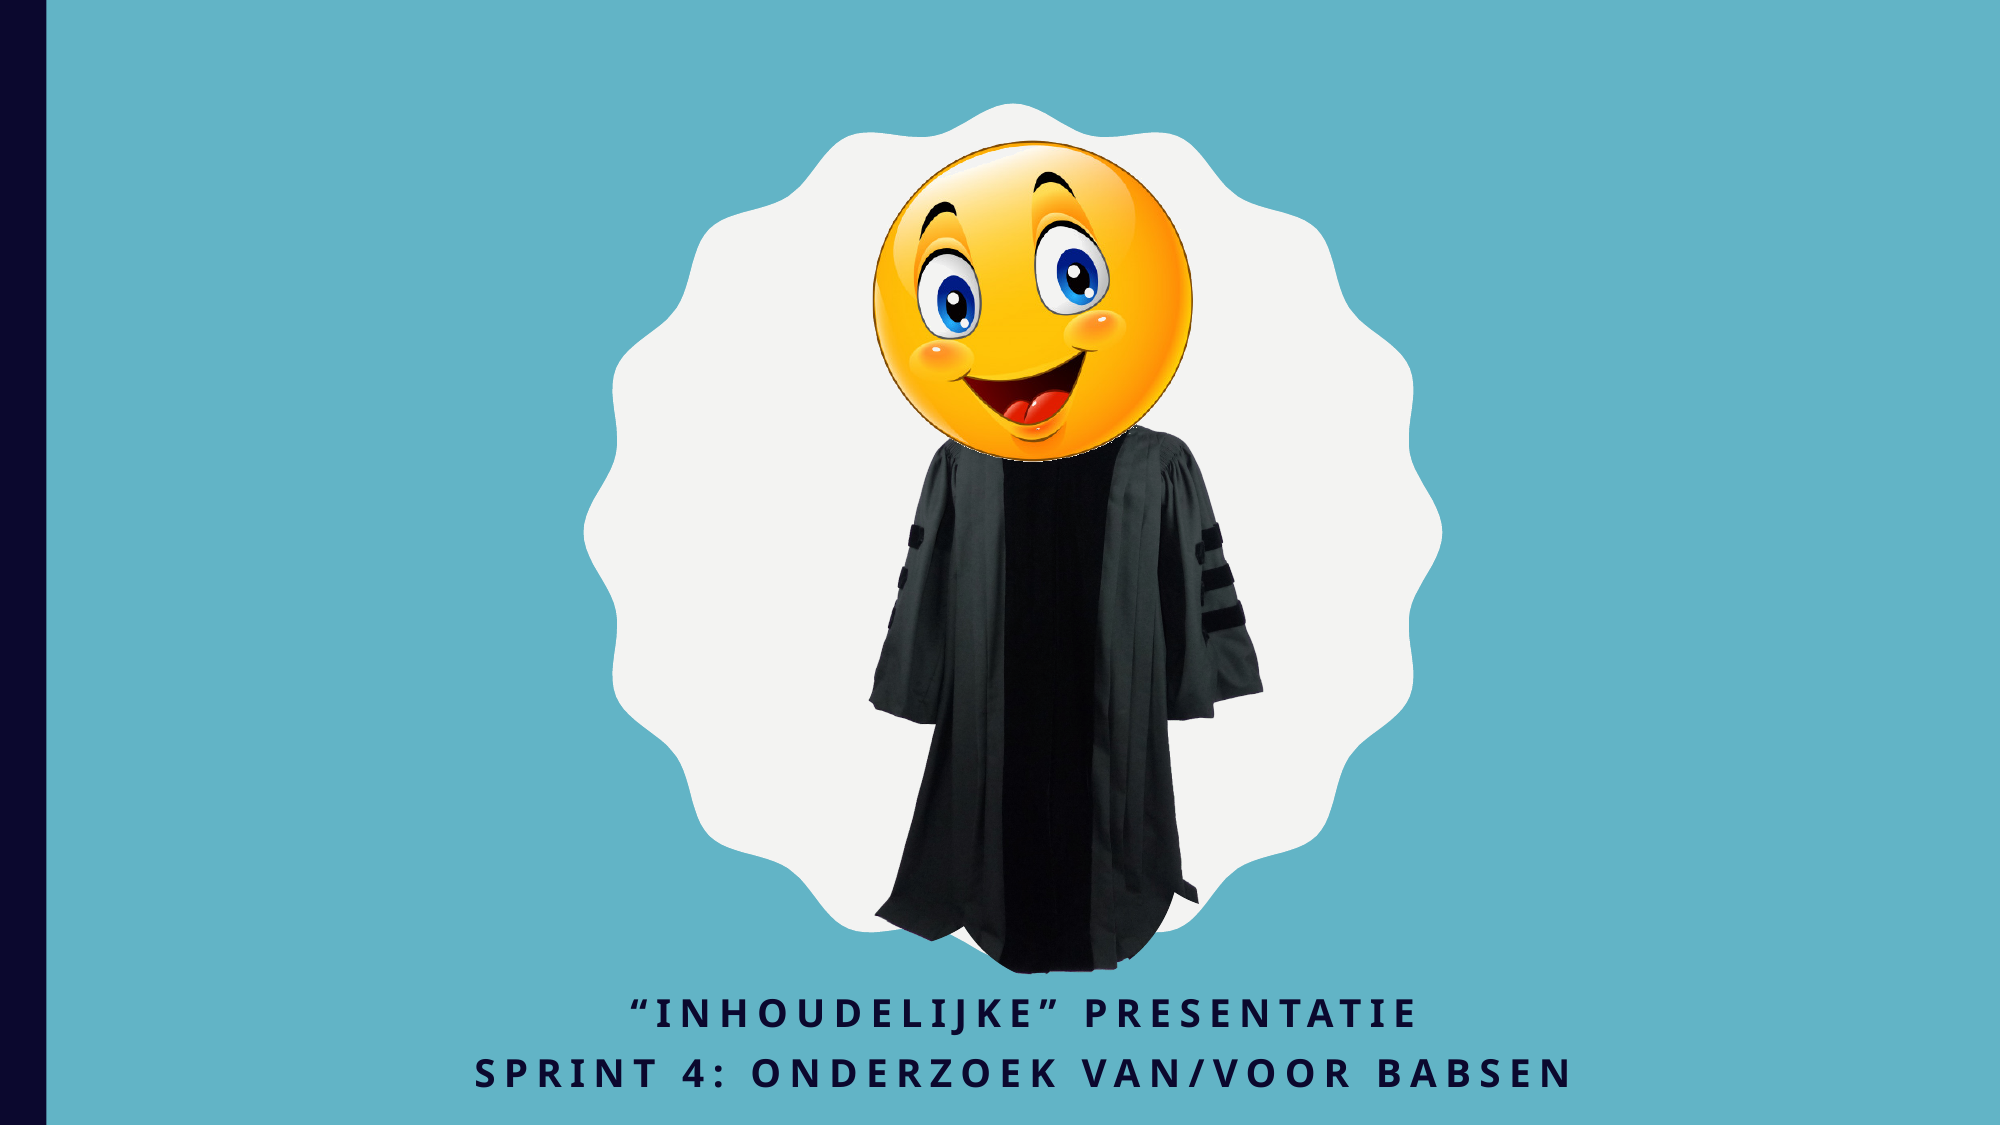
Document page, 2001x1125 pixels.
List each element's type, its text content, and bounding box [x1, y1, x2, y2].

picture [676, 49, 1430, 981]
subtitle “Inhoudelijke” presentatie Sprint 4: onderzoek van/voor BABsen [363, 980, 1684, 1103]
